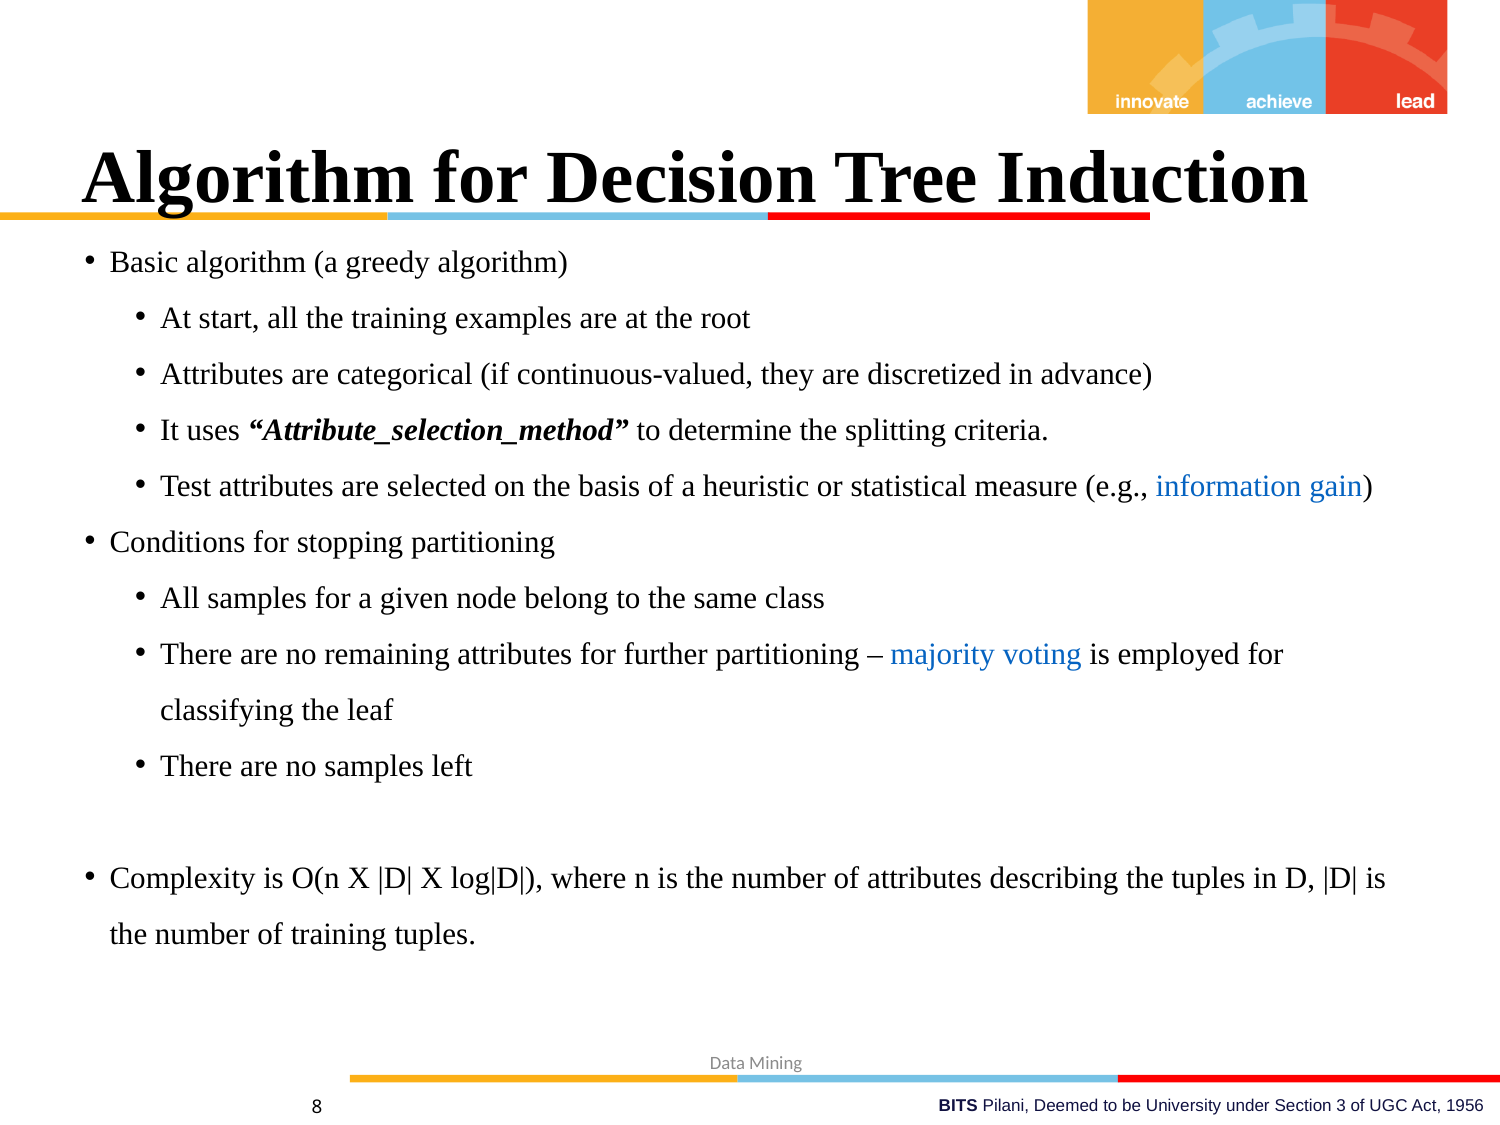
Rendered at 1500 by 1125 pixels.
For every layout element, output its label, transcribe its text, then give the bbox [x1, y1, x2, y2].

list Basic algorithm (a greedy algorithm) At start, all the training examples are at the root Attributes are categorical (if continuous-valued, they are discretized in advance) It uses “Attribute_selection_method” to determine the splitting criteria. Test attributes are selected on the basis of a heuristic or statistical measure (e.g., information gain) Conditions for stopping partitioning All samples for a given node belong to the same class There are no remaining attributes for further partitioning – majority voting is employed for classifying the leaf There are no samples left Complexity is O(n X |D| X log|D|), where n is the number of attributes describing the tuples in D, |D| is the number of training tuples. [69, 215, 1416, 1004]
picture [1087, 0, 1448, 114]
slide_number 8 [0, 1089, 338, 1125]
title Algorithm for Decision Tree Induction [66, 129, 1327, 228]
